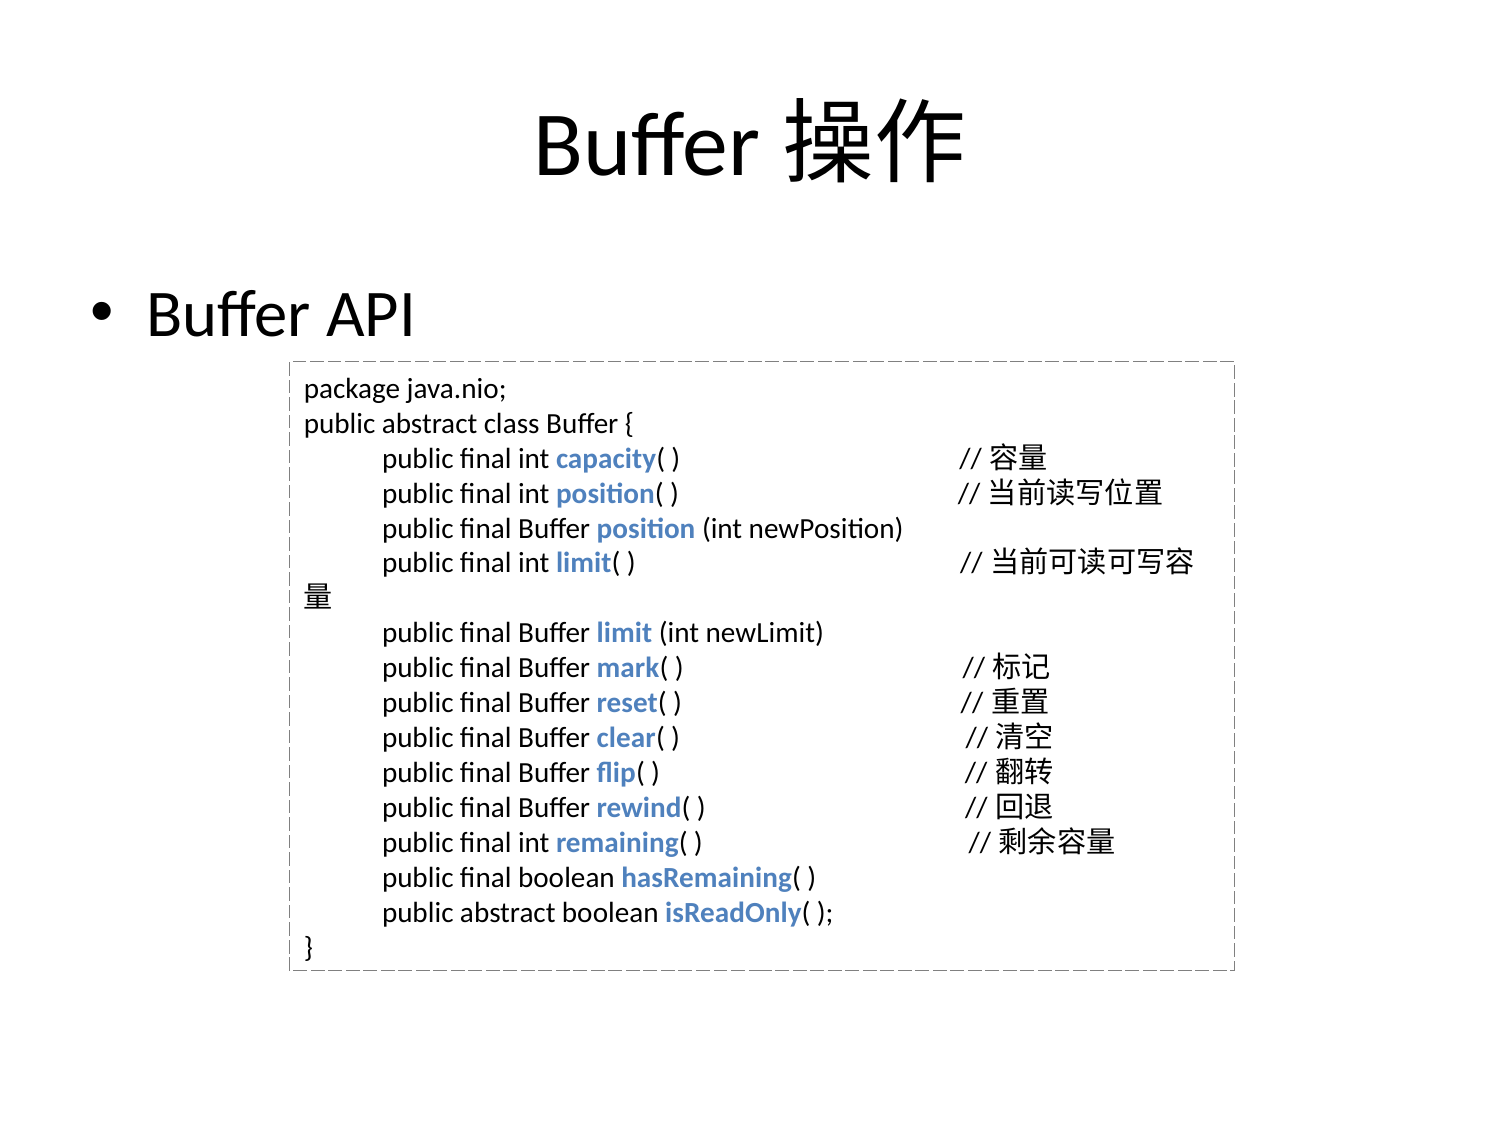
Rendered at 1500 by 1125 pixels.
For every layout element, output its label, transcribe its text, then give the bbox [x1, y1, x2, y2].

title Buffer操作 [75, 45, 1425, 233]
list Buffer API [75, 262, 1425, 1005]
text_box package java.nio; public abstract class Buffer { public final int capacity( ) //容量 public final int position( ) //当前读写位置 public final Buffer position (int newPosition) public final int limit( ) //当前可读可写容量 public final Buffer limit (int newLimit) public final Buffer mark( ) //标记 public final Buffer reset( ) //重置 public final Buffer clear( ) //清空 public final Buffer flip( ) //翻转 public final Buffer rewind( ) //回退 public final int remaining( ) //剩余容量 public final boolean hasRemaining( ) public abstract boolean isReadOnly( ); } [289, 361, 1235, 971]
